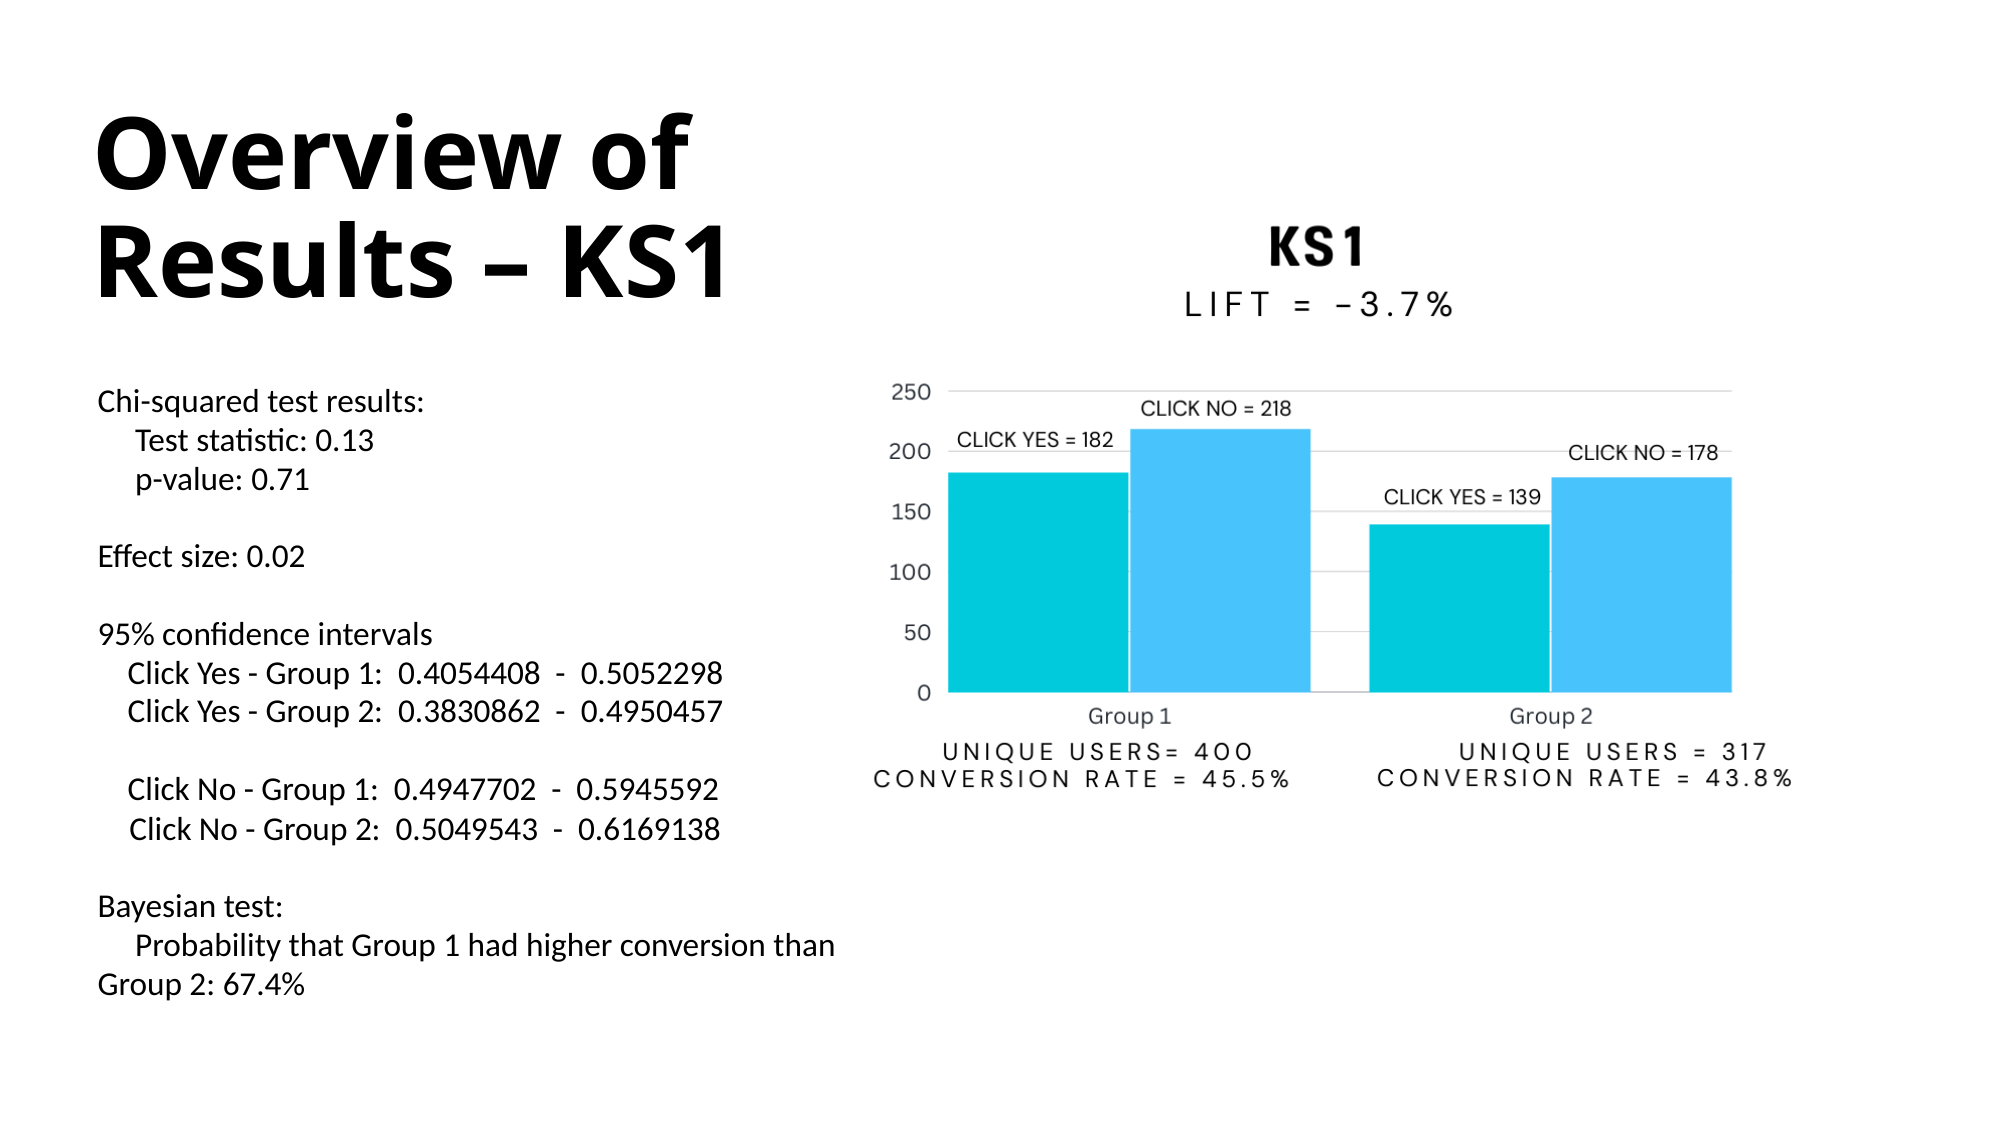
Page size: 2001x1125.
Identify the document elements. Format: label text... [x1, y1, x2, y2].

title Overview of Results – KS1 [77, 0, 851, 327]
picture [803, 151, 1834, 924]
text_box Chi-squared test results: Test statistic: 0.13 p-value: 0.71 Effect size: 0.02 95% confidence intervals Click Yes - Group 1: 0.4054408 - 0.5052298 Click Yes - Group 2: 0.3830862 - 0.4950457 Click No - Group 1: 0.4947702 - 0.5945592 Click No - Group 2: 0.5049543 - 0.6169138 Bayesian test: Probability that Group 1 had higher conversion than Group 2: 67.4% [77, 373, 938, 1125]
